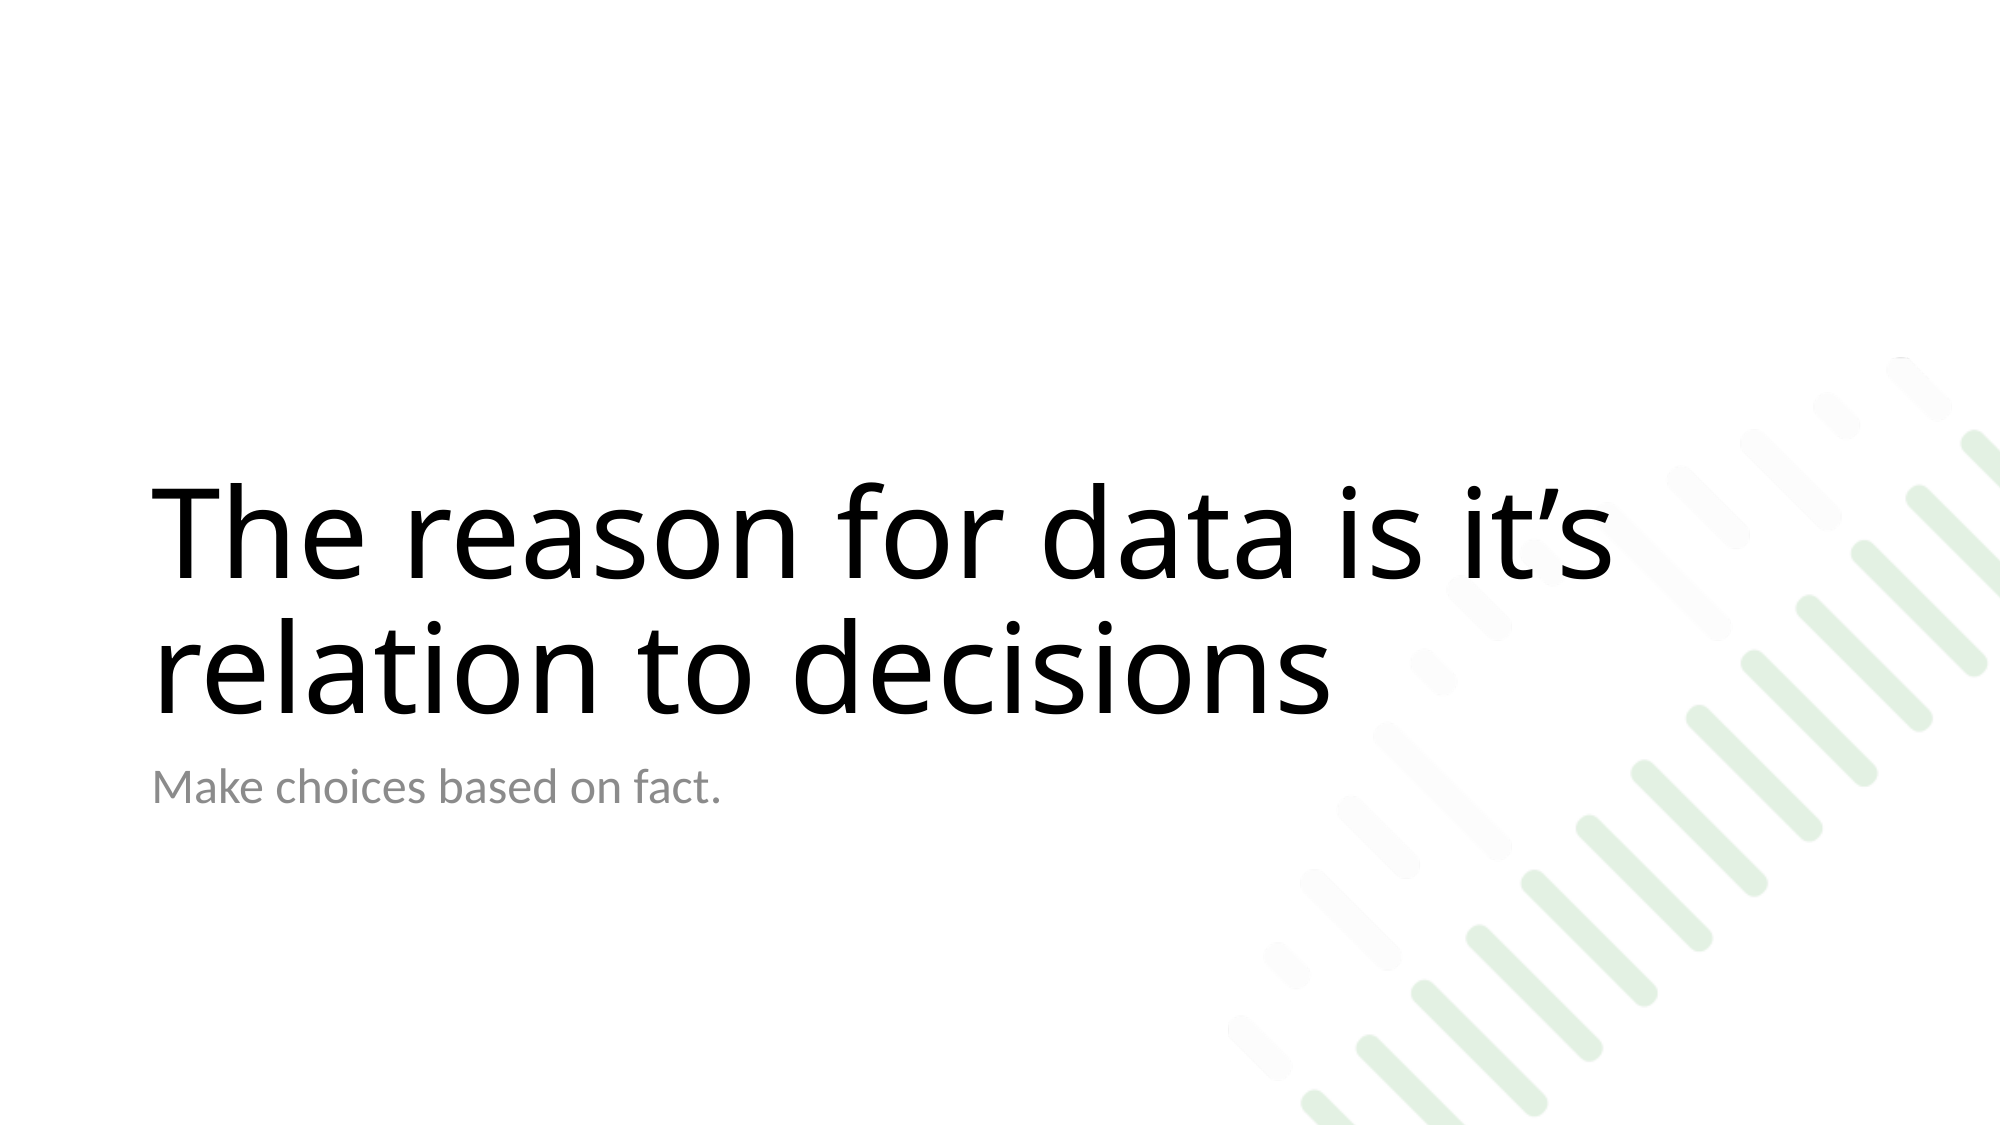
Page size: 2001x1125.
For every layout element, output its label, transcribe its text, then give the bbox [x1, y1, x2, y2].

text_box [1228, 357, 2000, 1125]
title The reason for data is it’s relation to decisions [136, 280, 1862, 749]
list Make choices based on fact. [136, 752, 1228, 999]
